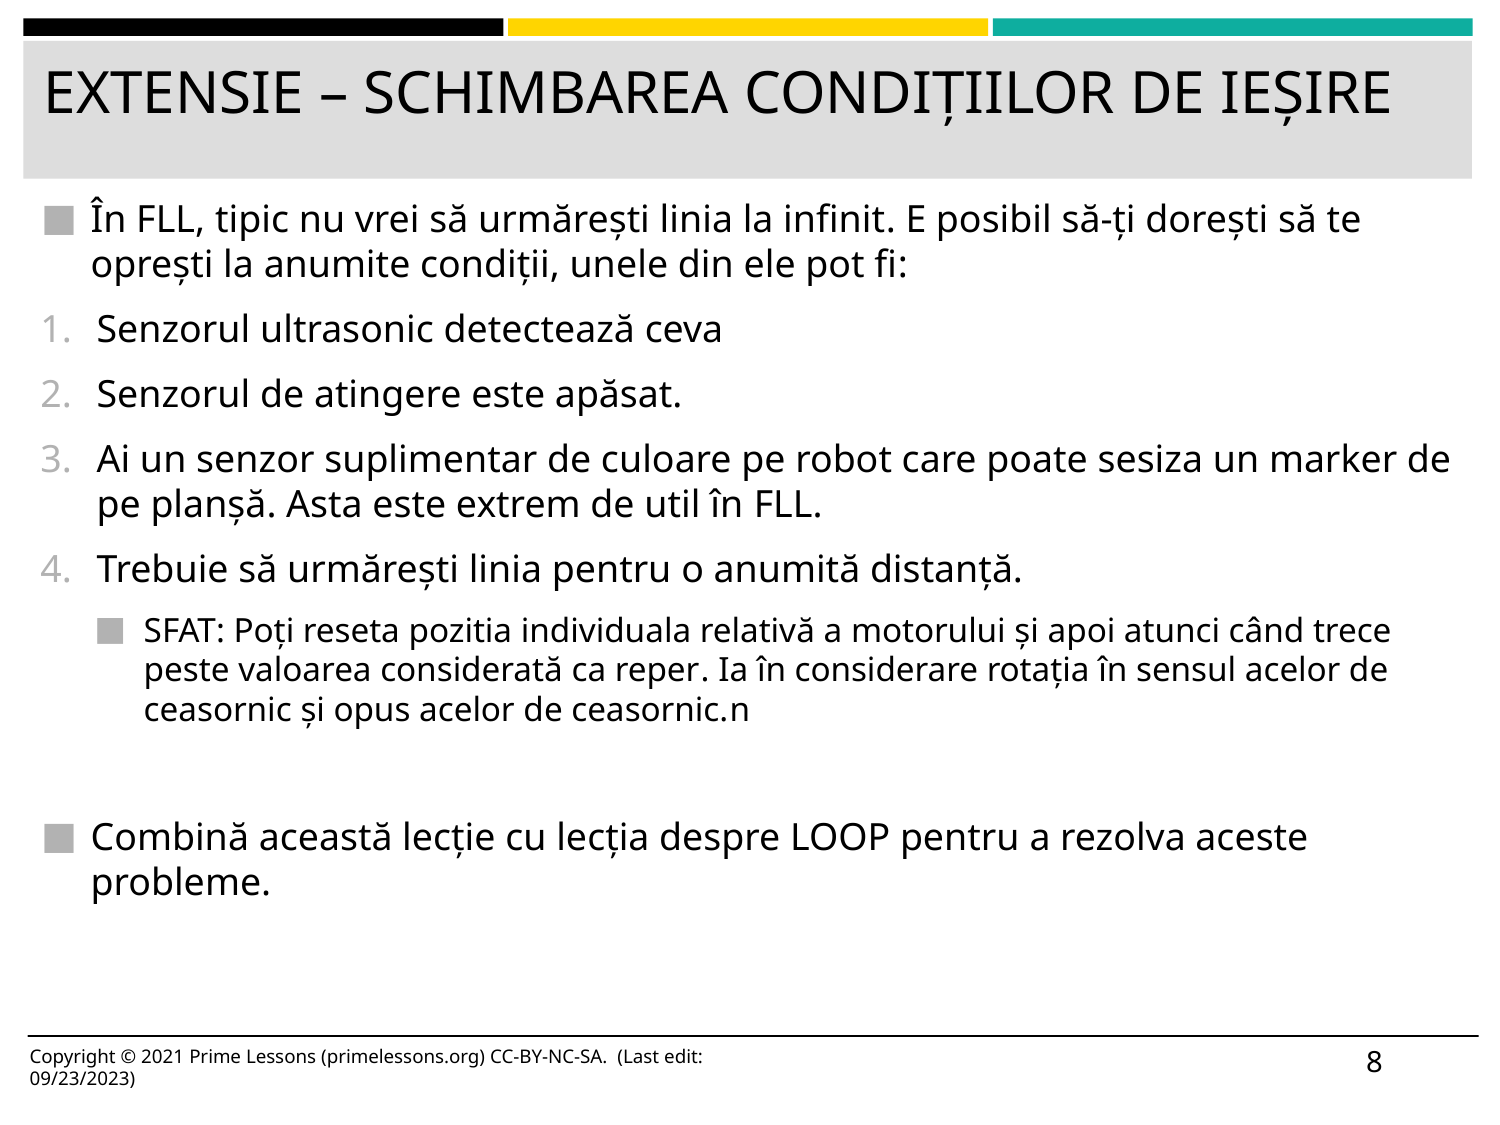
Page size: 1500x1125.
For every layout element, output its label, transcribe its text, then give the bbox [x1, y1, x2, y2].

slide_number 8 [1351, 1036, 1478, 1097]
list În FLL, tipic nu vrei să urmărești linia la infinit. E posibil să-ți dorești să te oprești la anumite condiții, unele din ele pot fi: Senzorul ultrasonic detectează ceva Senzorul de atingere este apăsat. Ai un senzor suplimentar de culoare pe robot care poate sesiza un marker de pe planșă. Asta este extrem de util în FLL. Trebuie să urmărești linia pentru o anumită distanță. SFAT: Poți reseta pozitia individuala relativă a motorului și apoi atunci când trece peste valoarea considerată ca reper. Ia în considerare rotația în sensul acelor de ceasornic și opus acelor de ceasornic.n Combină această lecție cu lecția despre LOOP pentru a rezolva aceste probleme. [25, 187, 1475, 1021]
footer Copyright © 2021 Prime Lessons (primelessons.org) CC-BY-NC-SA. (Last edit: 09/23/2023) [14, 1036, 814, 1097]
title EXTENSIE – SCHIMBAREA CONDIȚIILOR DE IEȘIRE [28, 48, 1464, 172]
